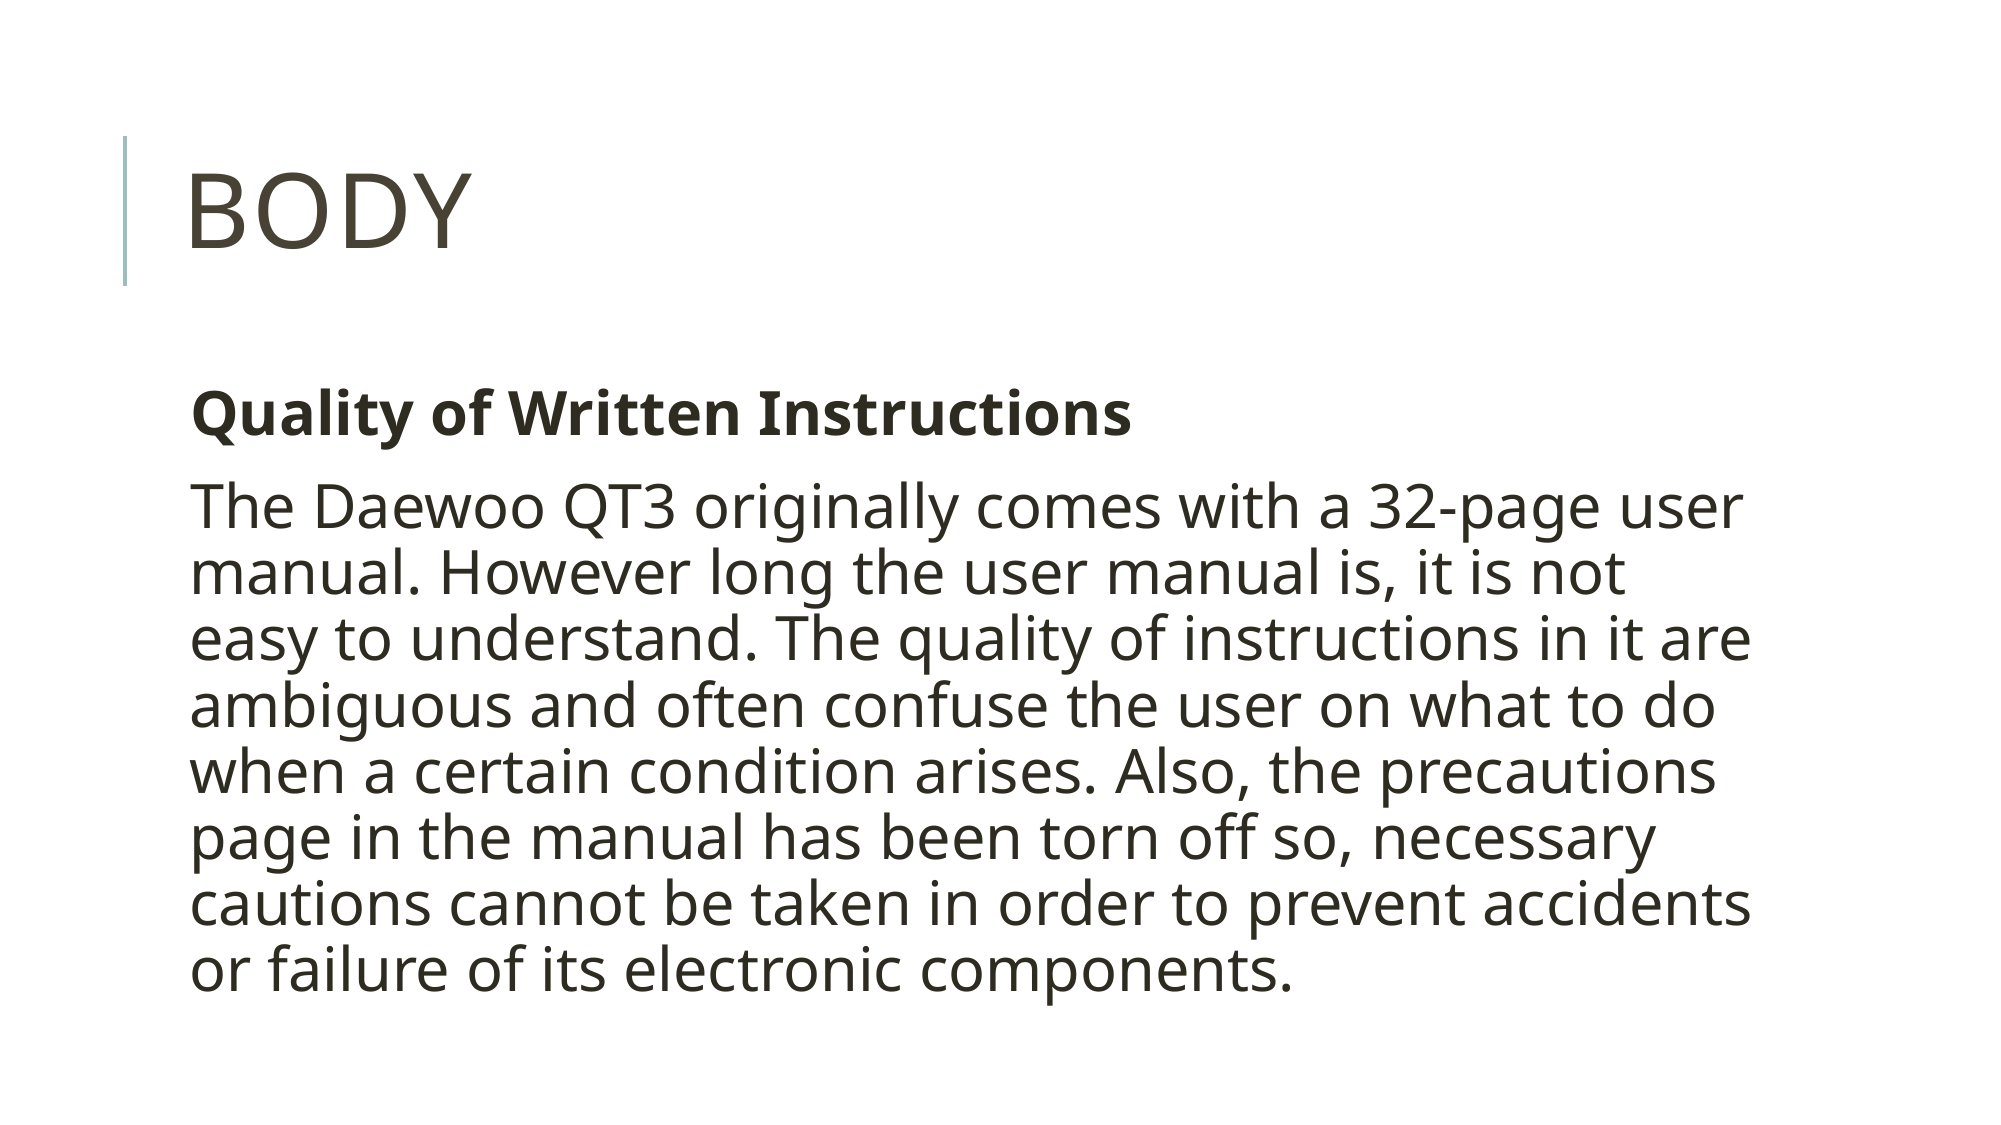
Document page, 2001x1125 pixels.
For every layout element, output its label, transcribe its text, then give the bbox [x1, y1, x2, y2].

title body [168, 96, 1763, 342]
list Quality of Written Instructions The Daewoo QT3 originally comes with a 32-page user manual. However long the user manual is, it is not easy to understand. The quality of instructions in it are ambiguous and often confuse the user on what to do when a certain condition arises. Also, the precautions page in the manual has been torn off so, necessary cautions cannot be taken in order to prevent accidents or failure of its electronic components. [168, 375, 1763, 1035]
